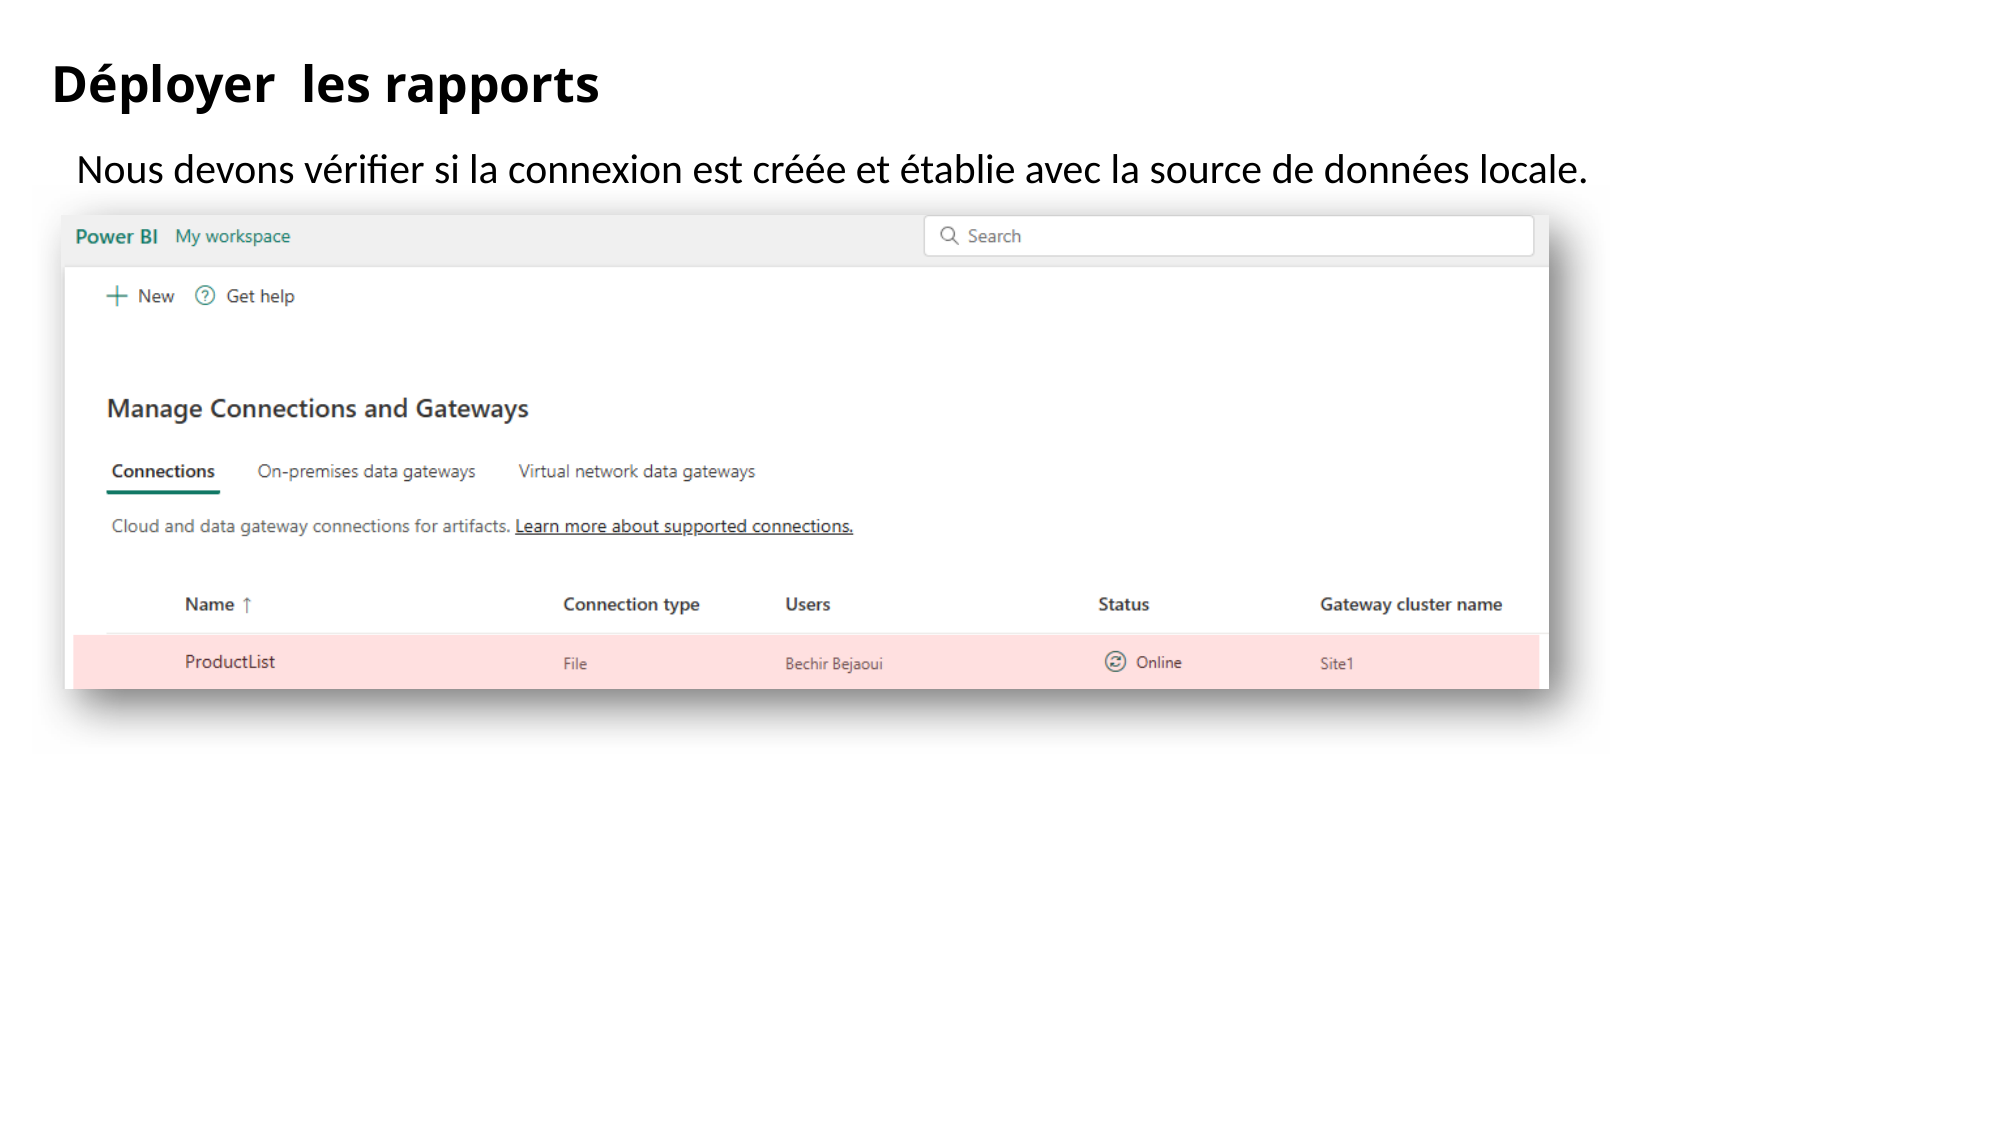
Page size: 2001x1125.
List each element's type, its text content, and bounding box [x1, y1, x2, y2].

text_box Nous devons vérifier si la connexion est créée et établie avec la source de données locale. [61, 134, 1734, 200]
text_box Déployer les rapports [36, 45, 615, 120]
picture [61, 215, 1549, 690]
